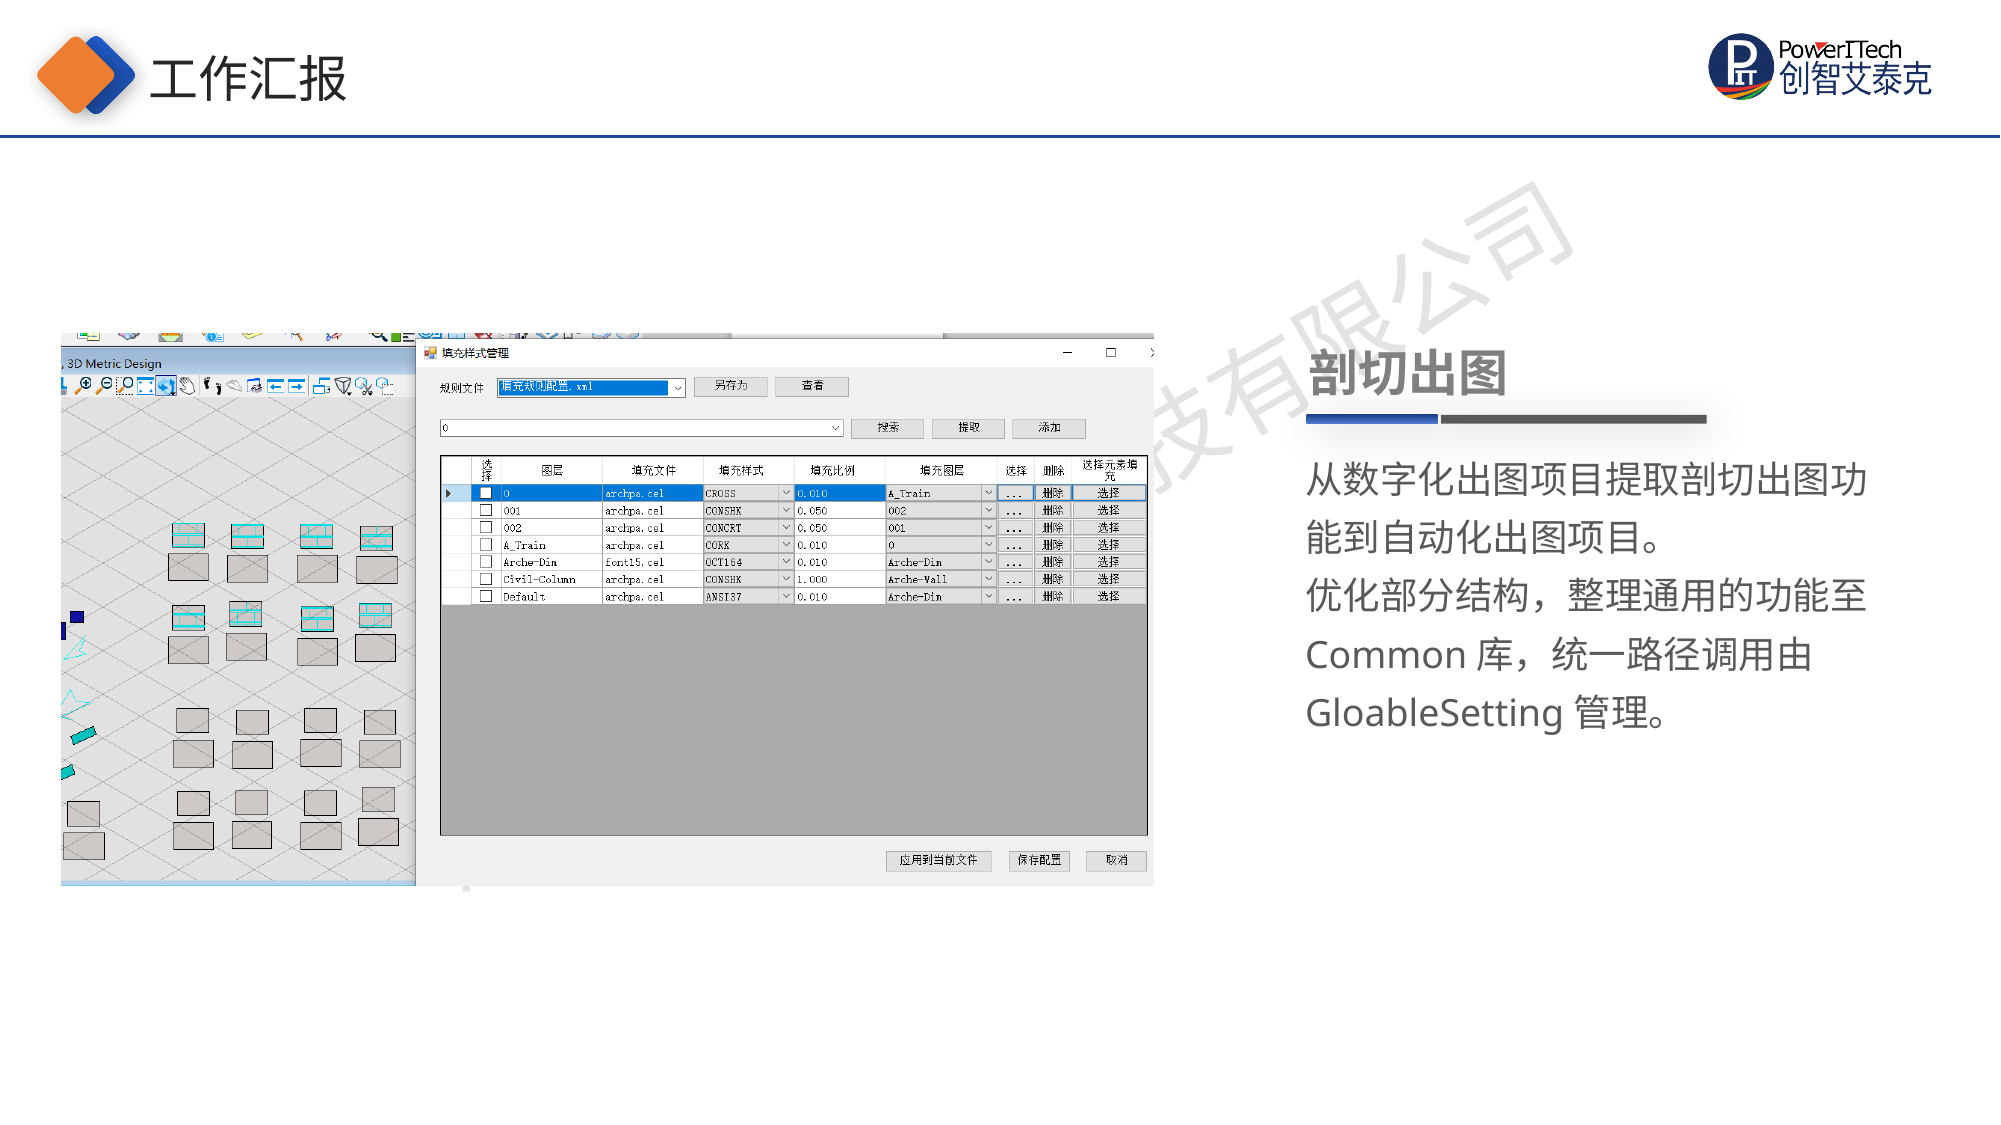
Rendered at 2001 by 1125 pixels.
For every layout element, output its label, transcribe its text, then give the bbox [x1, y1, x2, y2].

text_box 从数字化出图项目提取剖切出图功能到自动化出图项目。 优化部分结构，整理通用的功能至Common库，统一路径调用由GloableSetting管理。 [1290, 434, 1911, 742]
text_box [1306, 414, 1439, 425]
text_box 工作汇报 [133, 40, 364, 116]
picture [61, 333, 1154, 886]
picture [1708, 33, 1932, 100]
text_box [1440, 414, 1708, 425]
text_box 剖切出图 [1293, 333, 1524, 409]
